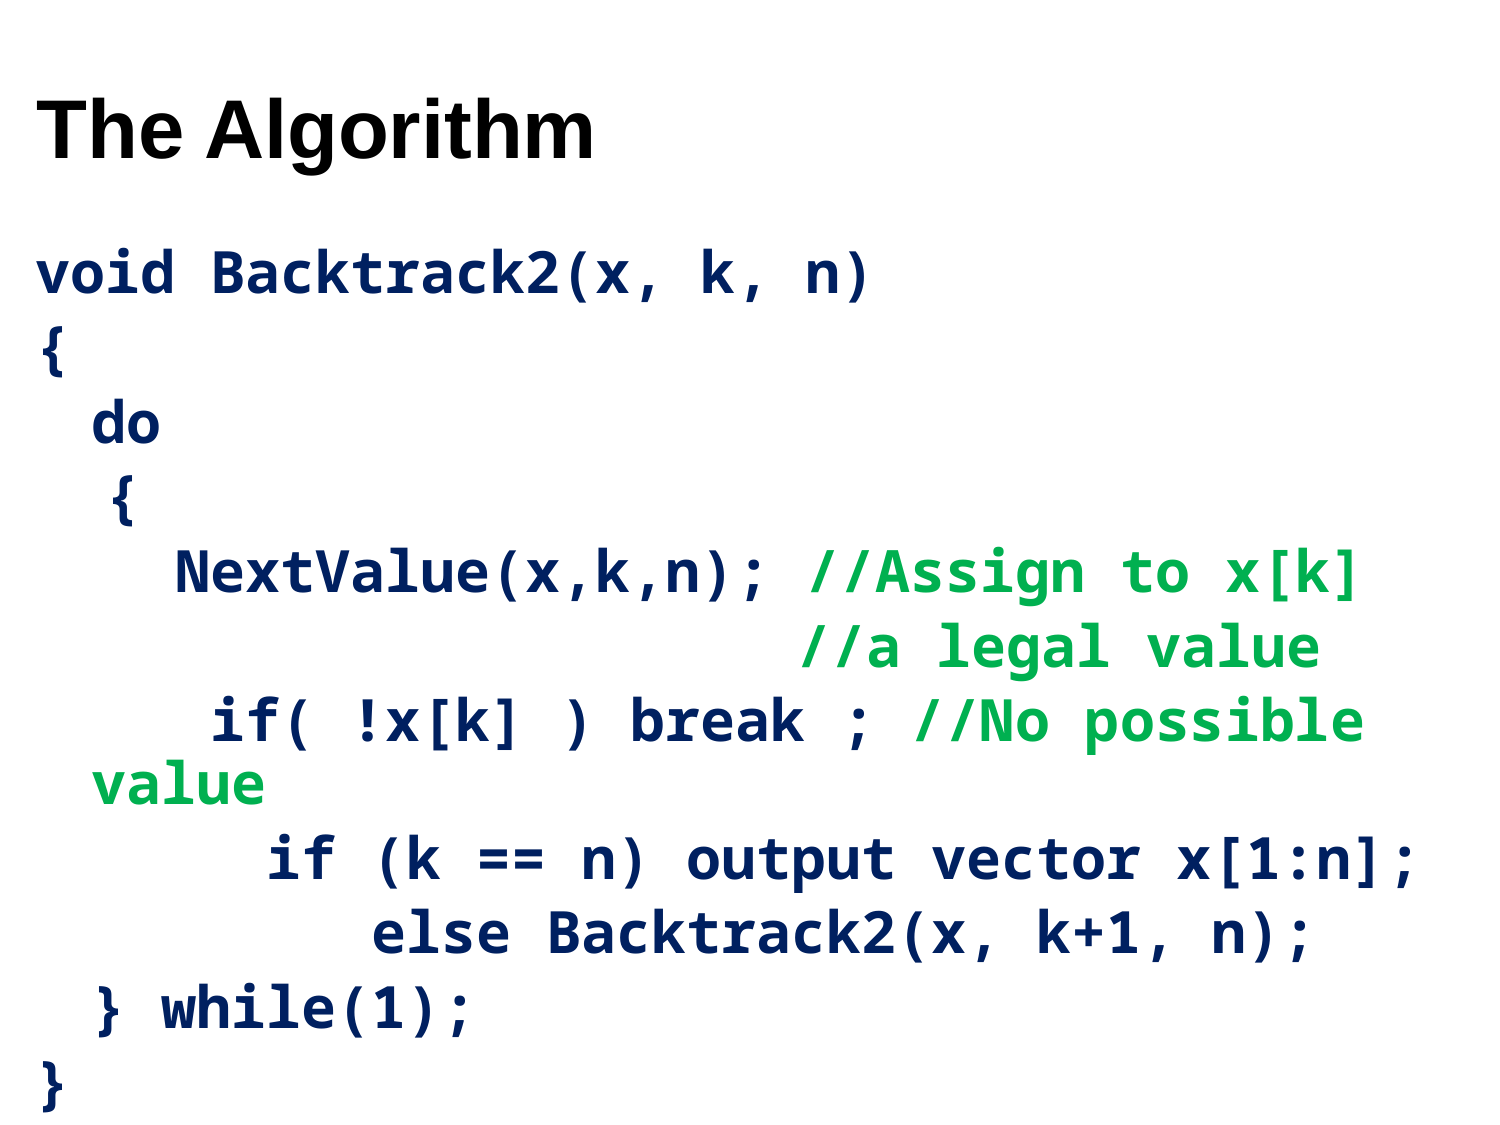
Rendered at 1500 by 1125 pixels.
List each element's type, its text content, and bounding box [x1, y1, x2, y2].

list void Backtrack2(x, k, n) { do { NextValue(x,k,n); //Assign to x[k] //a legal value if( !x[k] ) break ; //No possible value if (k == n) output vector x[1:n]; else Backtrack2(x, k+1, n); } while(1); } [20, 236, 1480, 1094]
title The Algorithm [21, 31, 1482, 219]
